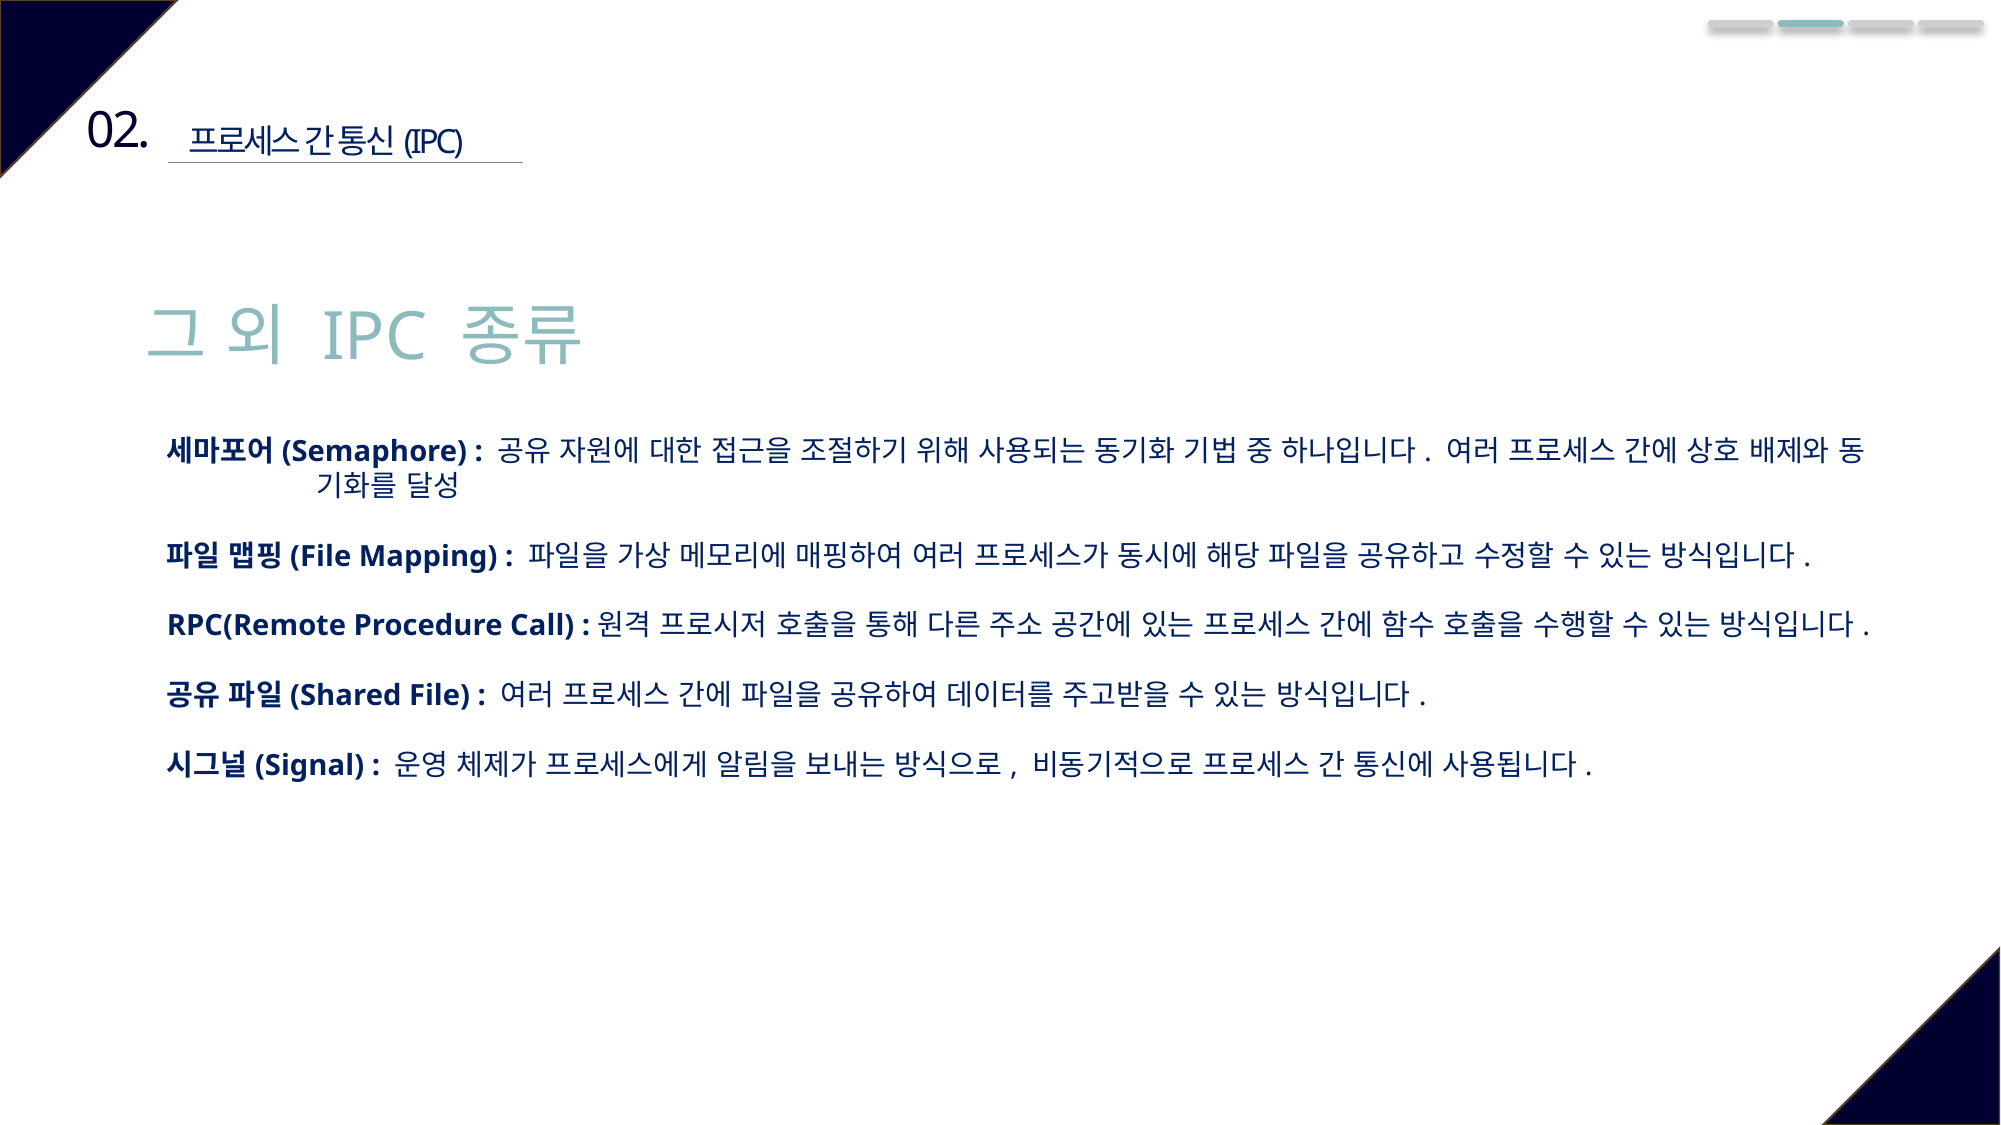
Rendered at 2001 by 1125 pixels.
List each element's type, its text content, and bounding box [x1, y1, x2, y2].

text_box 02. [71, 90, 166, 166]
text_box 프로세스 간 통신(IPC) [173, 112, 479, 162]
text_box 세마포어(Semaphore) : 공유 자원에 대한 접근을 조절하기 위해 사용되는 동기화 기법 중 하나입니다. 여러 프로세스 간에 상호 배제와 동 기화를 달성 파일 맵핑(File Mapping) : 파일을 가상 메모리에 매핑하여 여러 프로세스가 동시에 해당 파일을 공유하고 수정할 수 있는 방식입니다. RPC(Remote Procedure Call) :원격 프로시저 호출을 통해 다른 주소 공간에 있는 프로세스 간에 함수 호출을 수행할 수 있는 방식입니다. 공유 파일(Shared File) : 여러 프로세스 간에 파일을 공유하여 데이터를 주고받을 수 있는 방식입니다. 시그널(Signal) : 운영 체제가 프로세스에게 알림을 보내는 방식으로, 비동기적으로 프로세스 간 통신에 사용됩니다. [152, 424, 1991, 789]
text_box 프로세스 간 통신(IPC) [173, 163, 479, 168]
text_box 그 외 IPC 종류 [130, 285, 599, 380]
